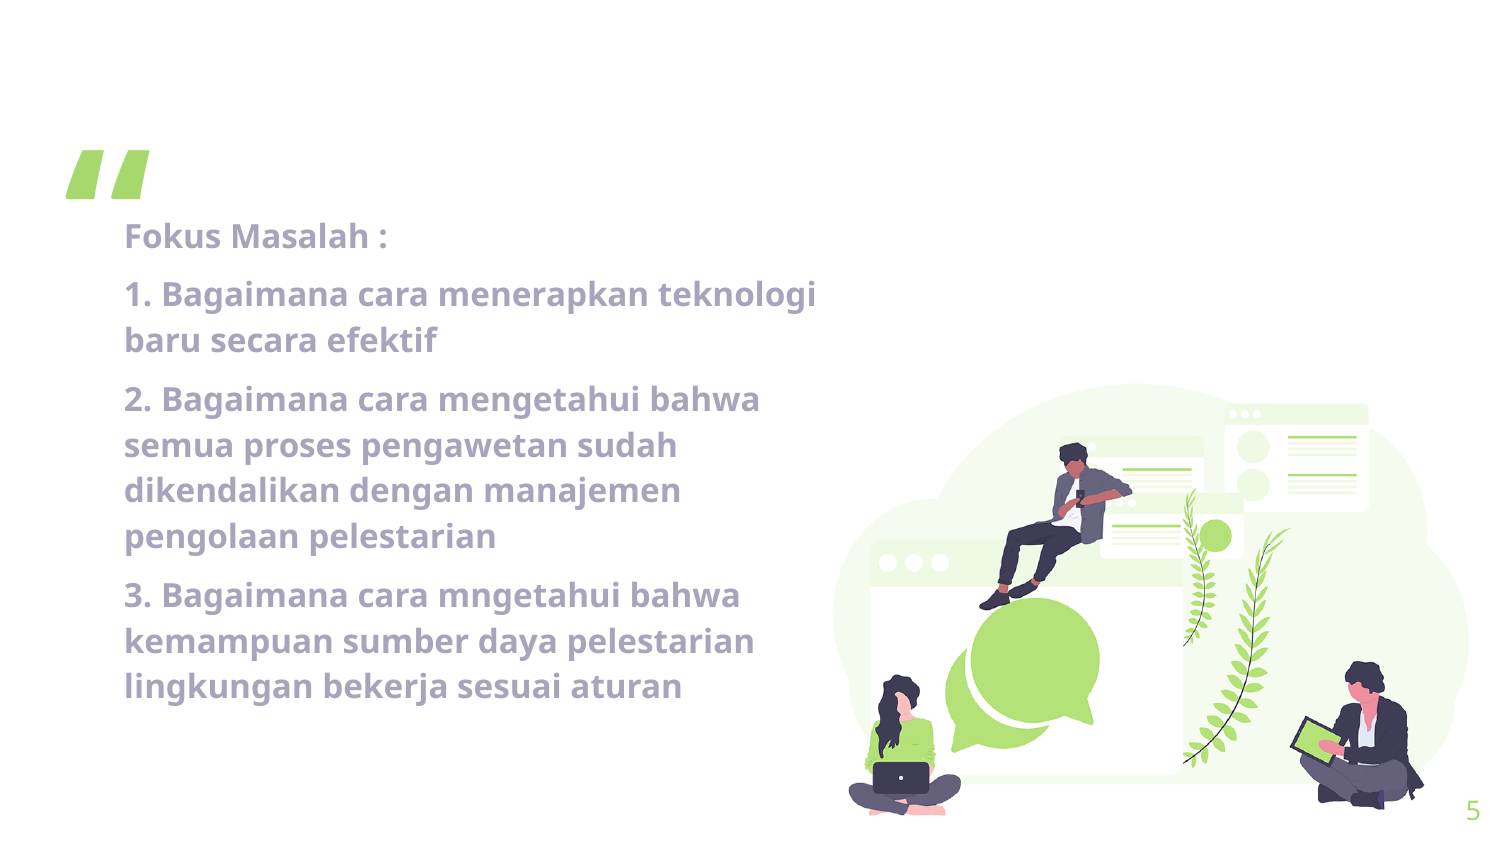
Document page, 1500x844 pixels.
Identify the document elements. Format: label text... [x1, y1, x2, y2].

slide_number 5 [1391, 779, 1482, 844]
list Fokus Masalah : 1. Bagaimana cara menerapkan teknologi baru secara efektif 2. Bagaimana cara mengetahui bahwa semua proses pengawetan sudah dikendalikan dengan manajemen pengolaan pelestarian 3. Bagaimana cara mngetahui bahwa kemampuan sumber daya pelestarian lingkungan bekerja sesuai aturan [123, 209, 858, 788]
picture [832, 383, 1469, 816]
